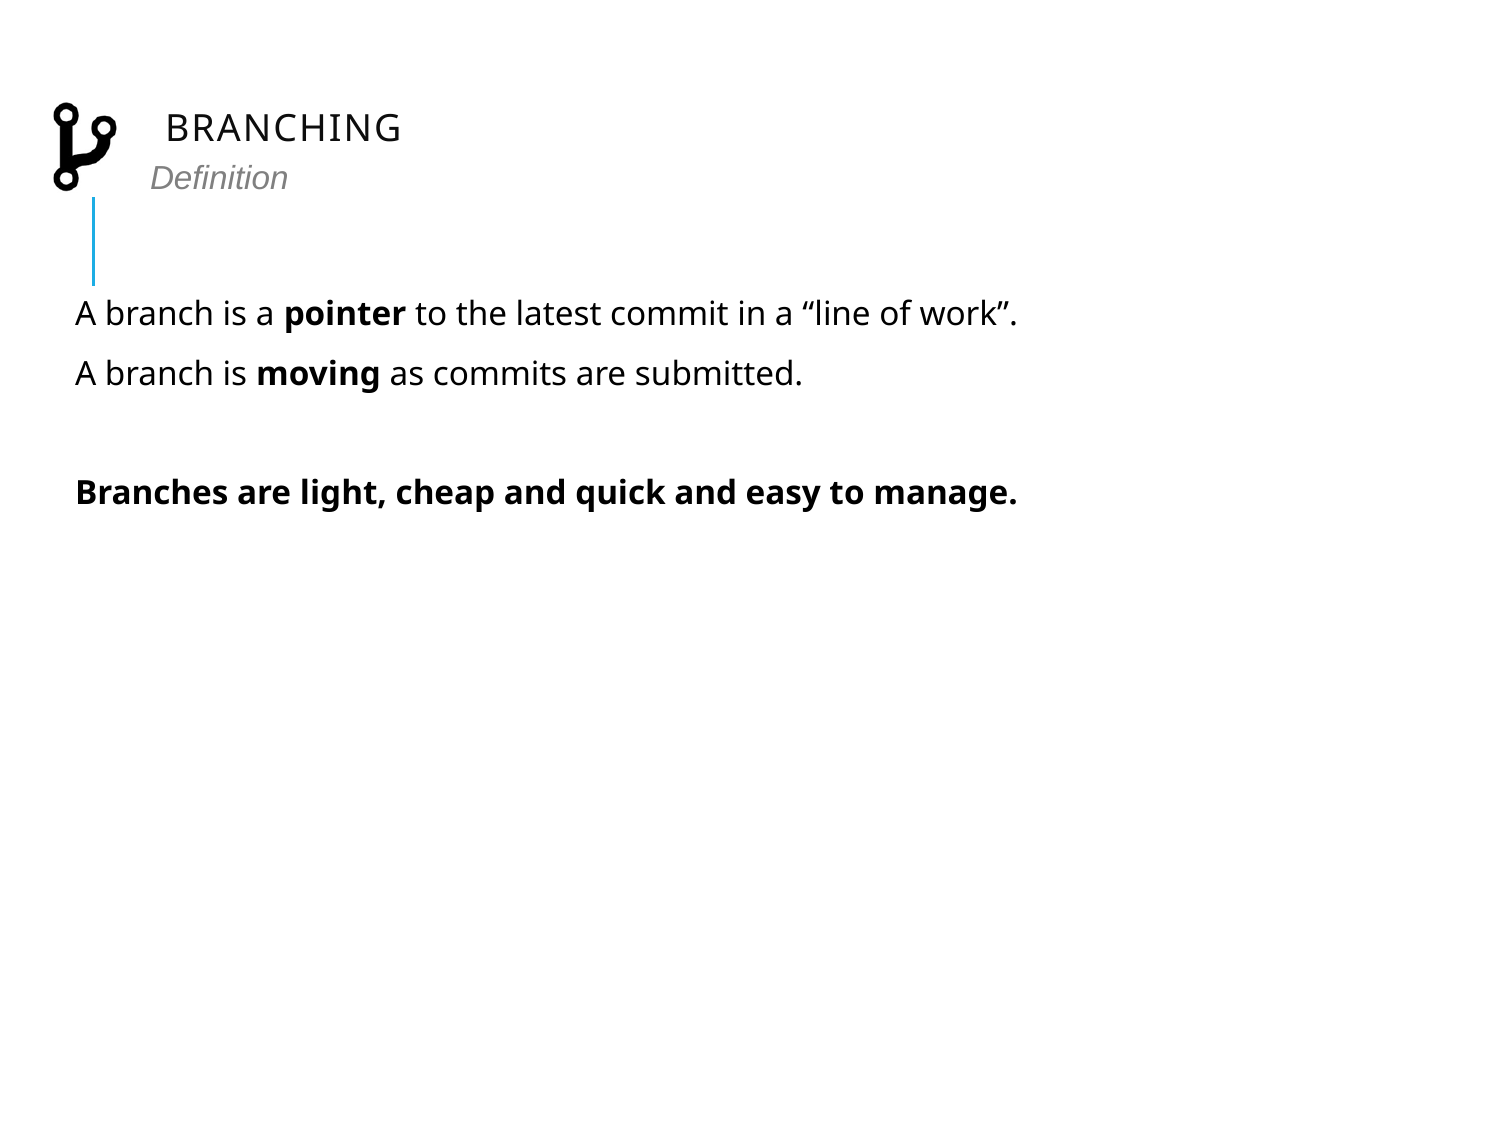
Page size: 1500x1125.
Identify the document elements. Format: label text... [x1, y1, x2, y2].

text_box A branch is a pointer to the latest commit in a “line of work”. A branch is moving as commits are submitted. Branches are light, cheap and quick and easy to manage. [74, 291, 1425, 900]
text_box Definition [150, 156, 1425, 197]
title Branching [150, 104, 1425, 156]
picture [43, 97, 120, 197]
